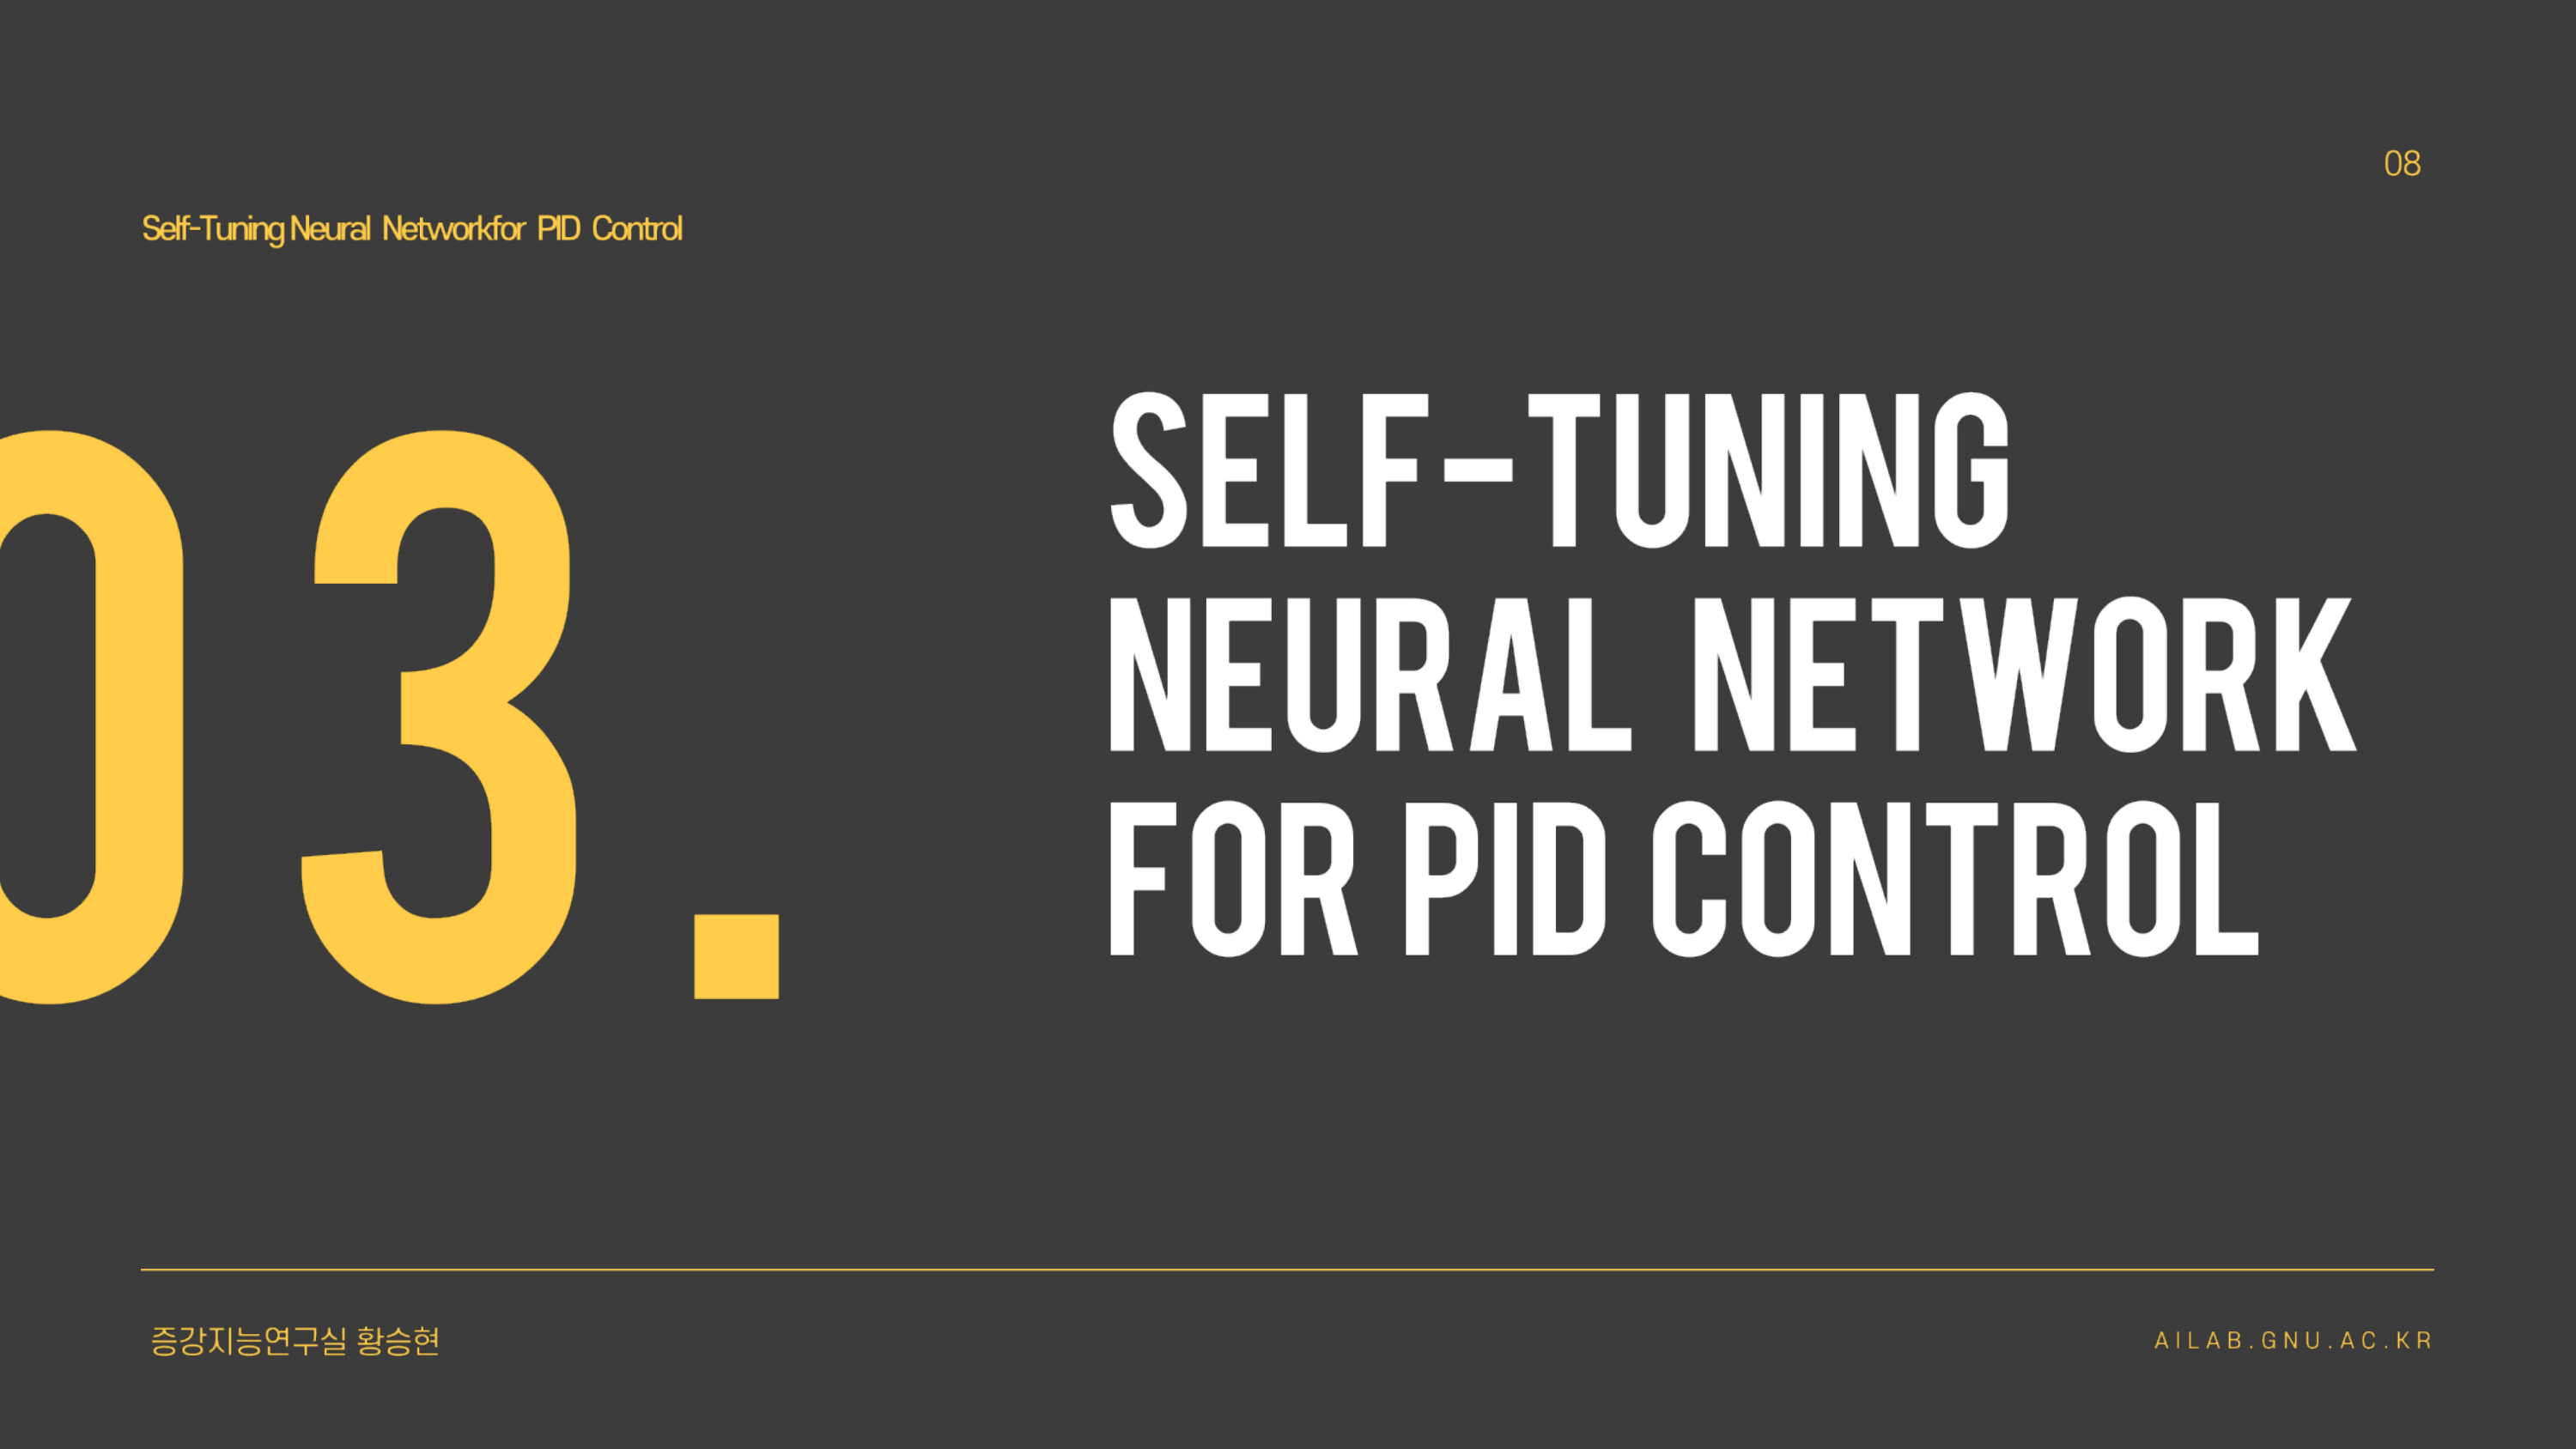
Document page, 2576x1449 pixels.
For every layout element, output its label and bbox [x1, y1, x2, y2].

picture [146, 1315, 453, 1371]
picture [2324, 134, 2436, 191]
picture [0, 142, 2436, 1290]
picture [1926, 1321, 2441, 1360]
